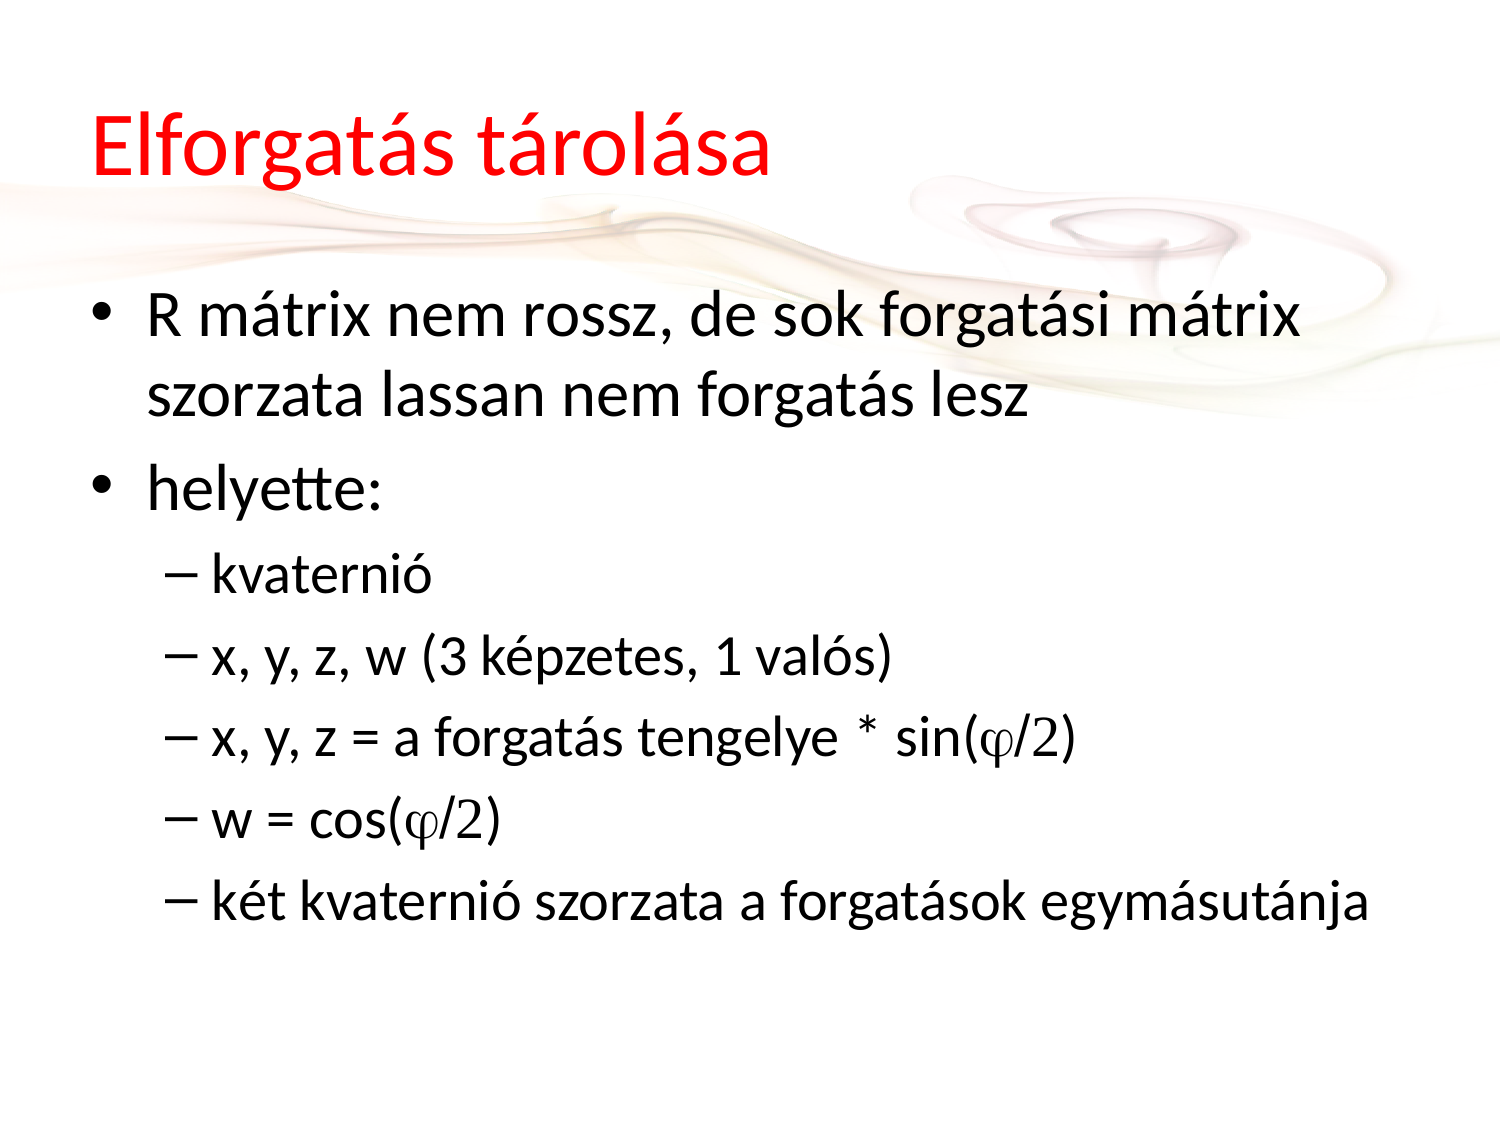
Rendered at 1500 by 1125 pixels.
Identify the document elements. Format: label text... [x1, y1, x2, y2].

list R mátrix nem rossz, de sok forgatási mátrix szorzata lassan nem forgatás lesz helyette: kvaternió x, y, z, w (3 képzetes, 1 valós) x, y, z = a forgatás tengelye * sin(/2) w = cos(/2) két kvaternió szorzata a forgatások egymásutánja [75, 262, 1425, 1100]
title Elforgatás tárolása [75, 45, 1425, 233]
